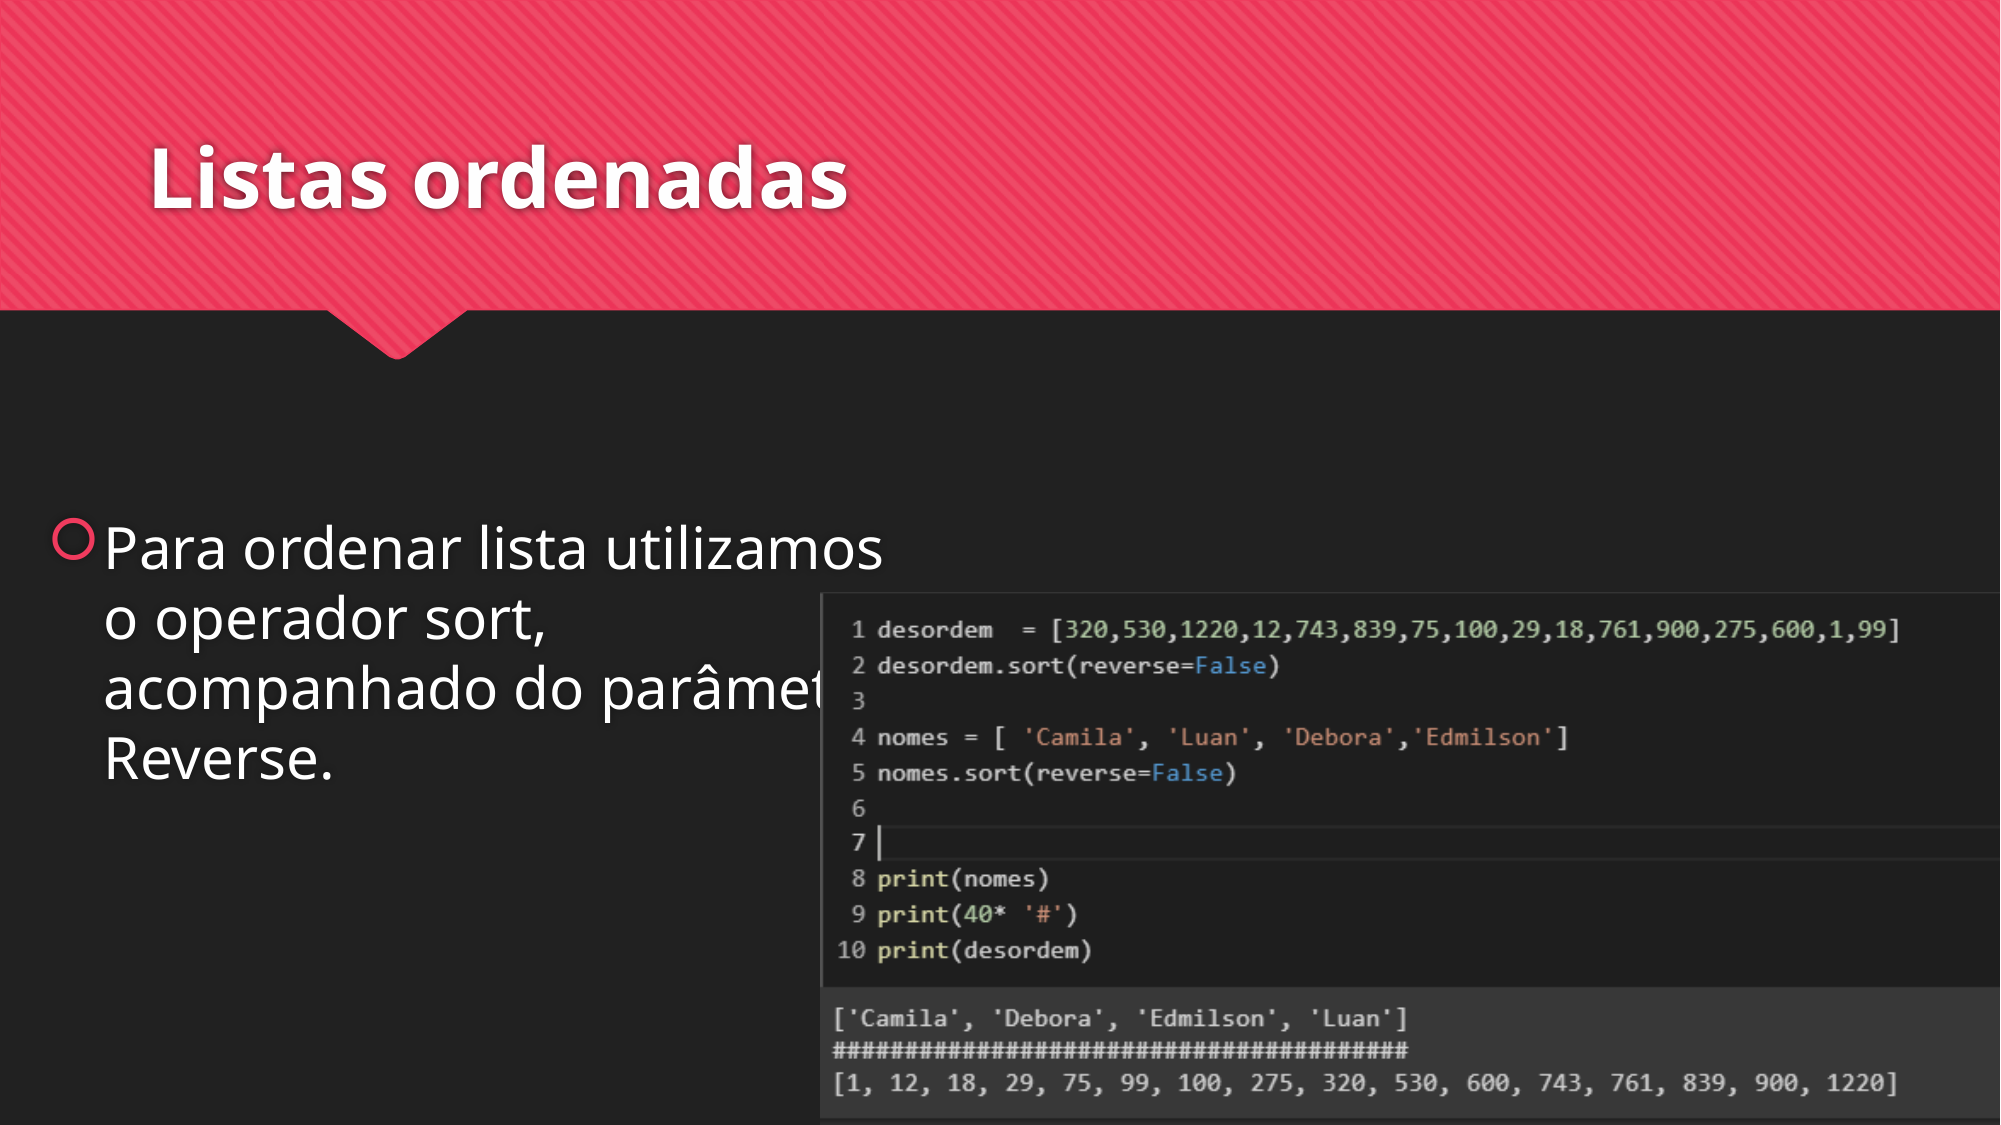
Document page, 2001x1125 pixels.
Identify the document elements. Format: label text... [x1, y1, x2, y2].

title Listas ordenadas [132, 73, 1868, 233]
list Para ordenar lista utilizamos o operador sort, acompanhado do parâmetro Reverse. [32, 353, 907, 950]
picture [820, 592, 2000, 1125]
